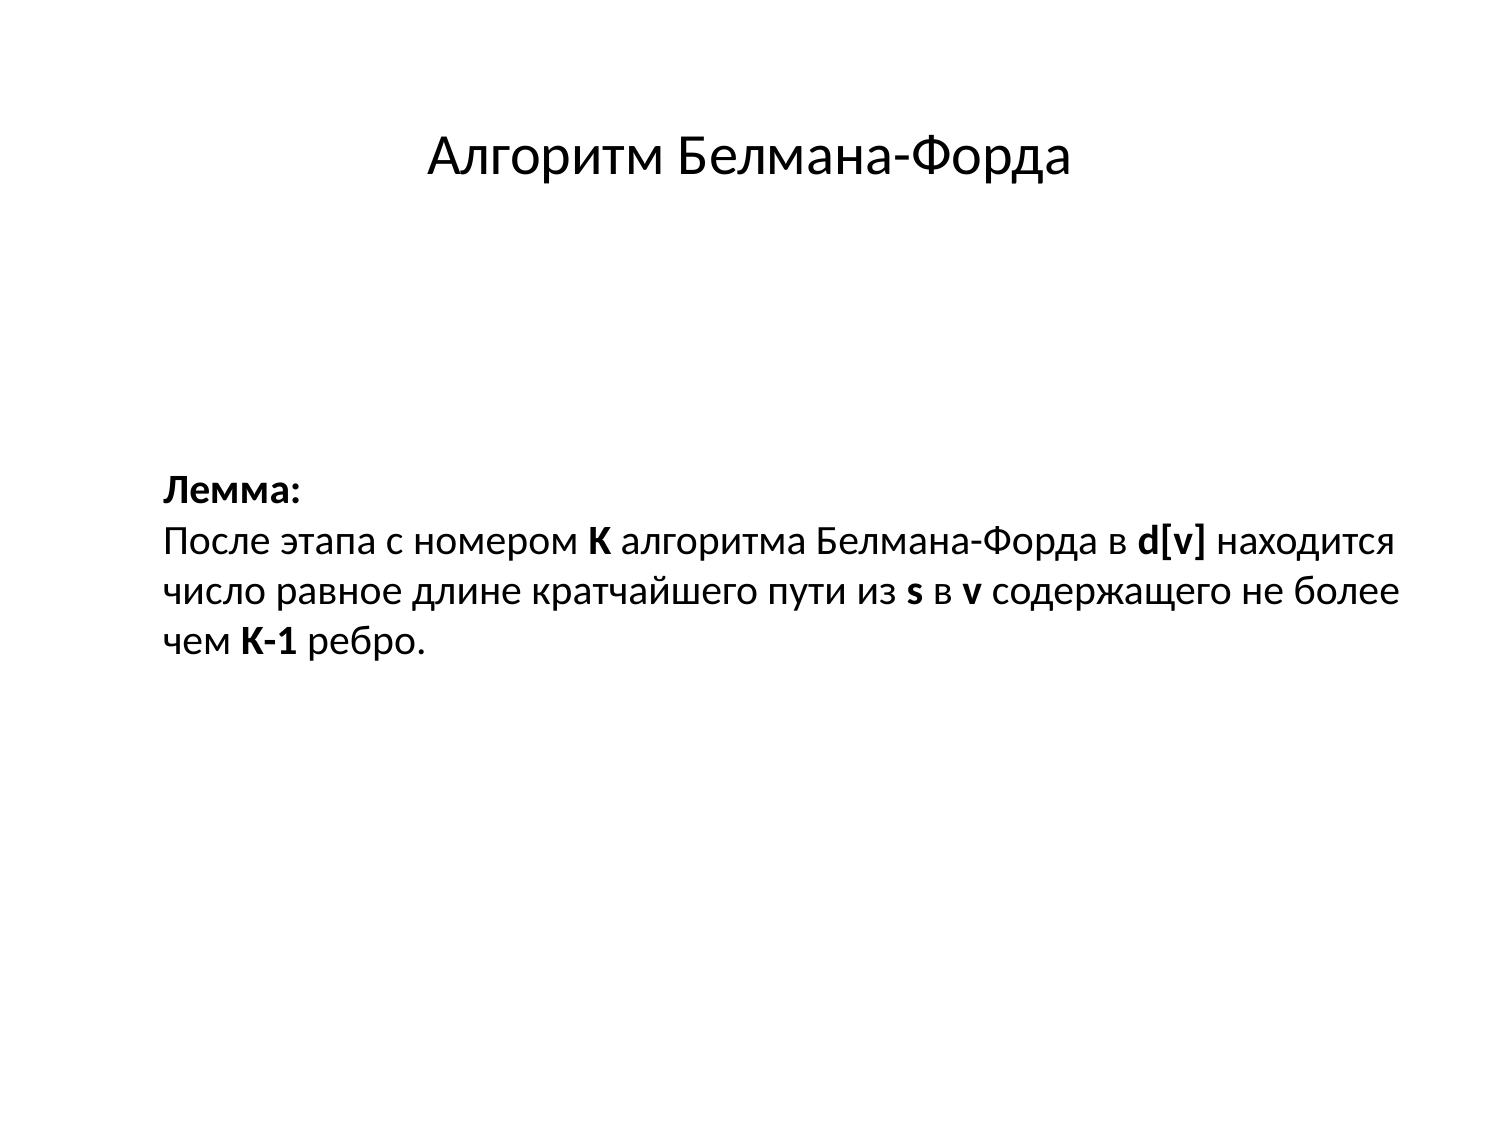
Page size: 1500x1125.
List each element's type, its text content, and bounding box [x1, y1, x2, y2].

text_box Лемма: После этапа с номером K алгоритма Белмана-Форда в d[v] находится число равное длине кратчайшего пути из s в v содержащего не более чем K-1 ребро. [148, 444, 1424, 681]
text_box Алгоритм Белмана-Форда [112, 30, 1388, 273]
